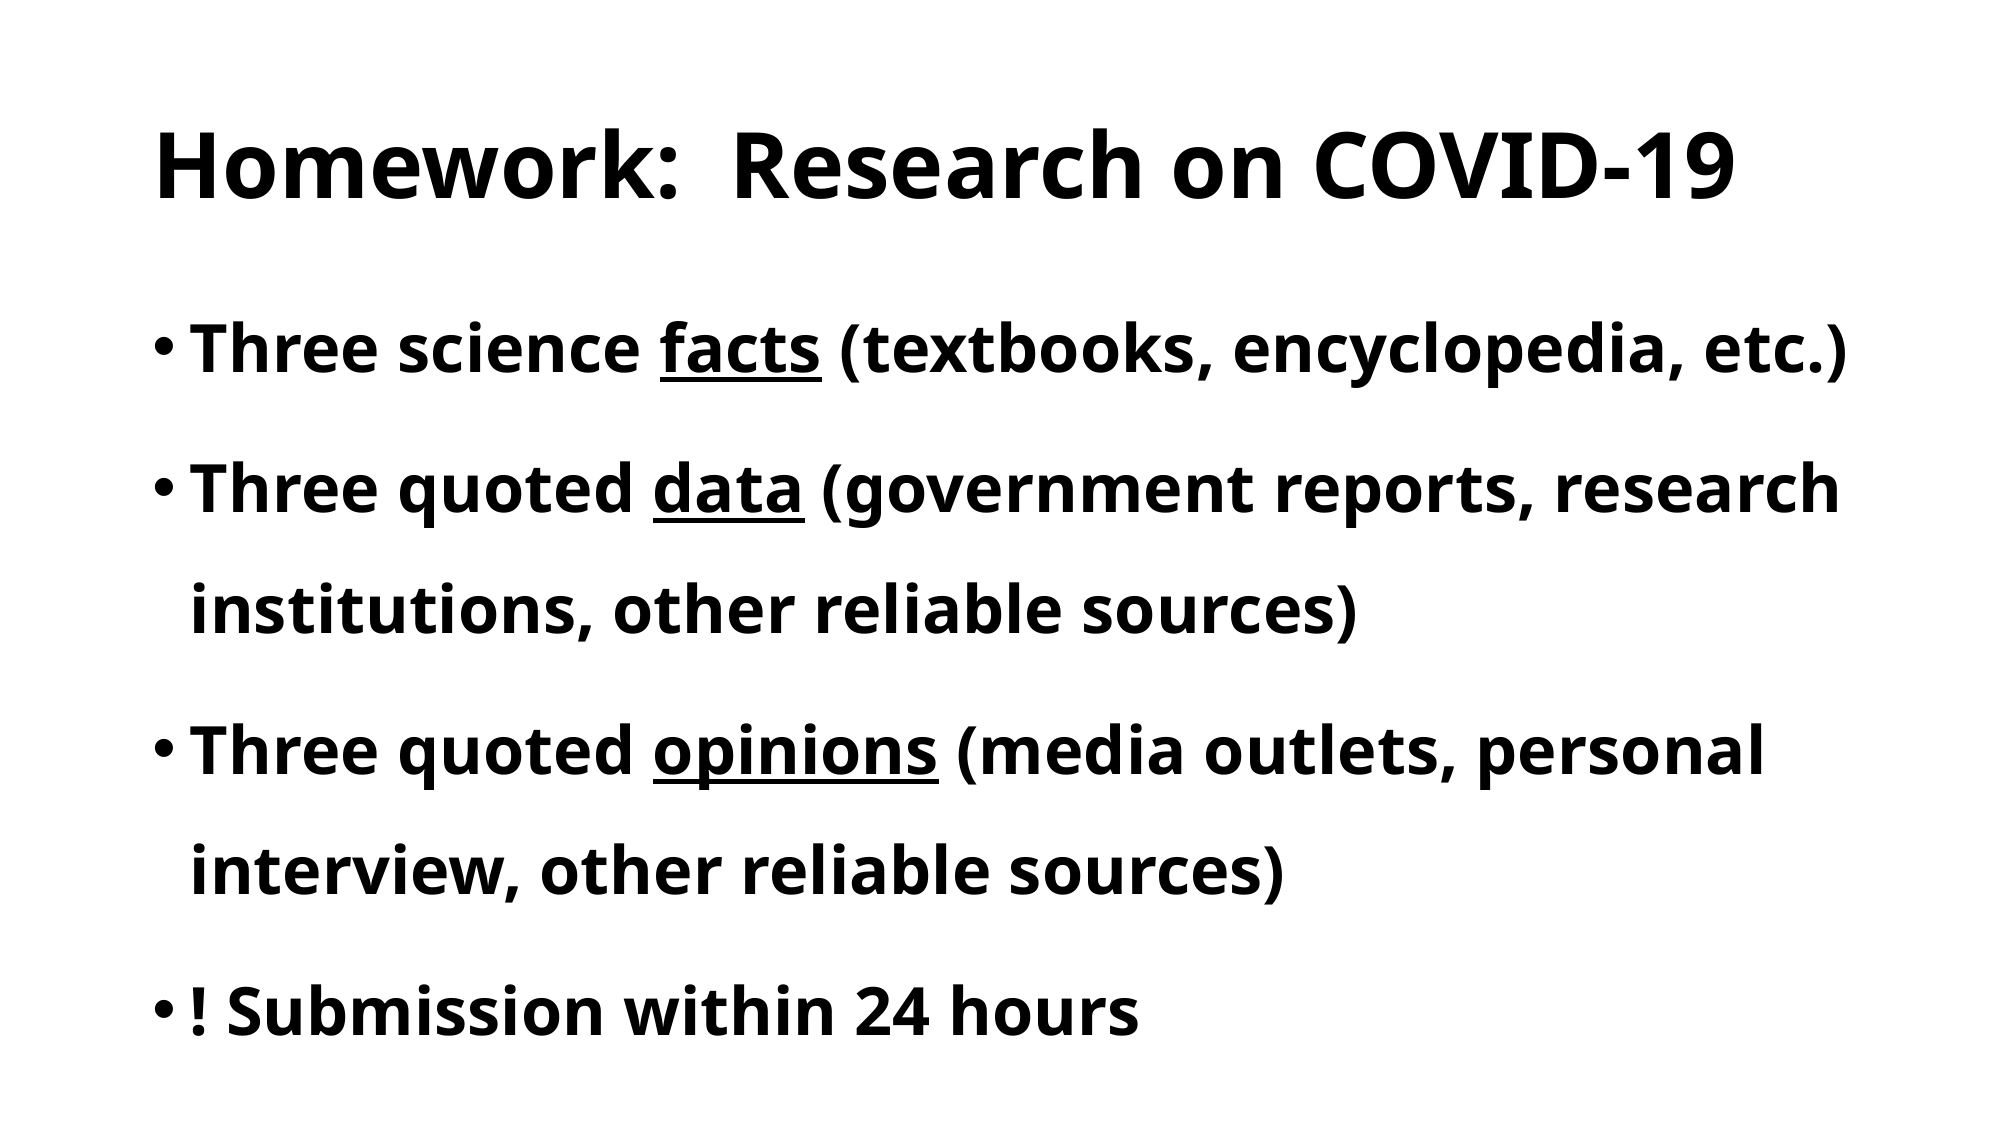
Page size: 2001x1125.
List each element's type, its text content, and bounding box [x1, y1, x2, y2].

title Homework: Research on COVID-19 [137, 59, 1863, 257]
list Three science facts (textbooks, encyclopedia, etc.) Three quoted data (government reports, research institutions, other reliable sources) Three quoted opinions (media outlets, personal interview, other reliable sources) ! Submission within 24 hours [137, 257, 1969, 1067]
